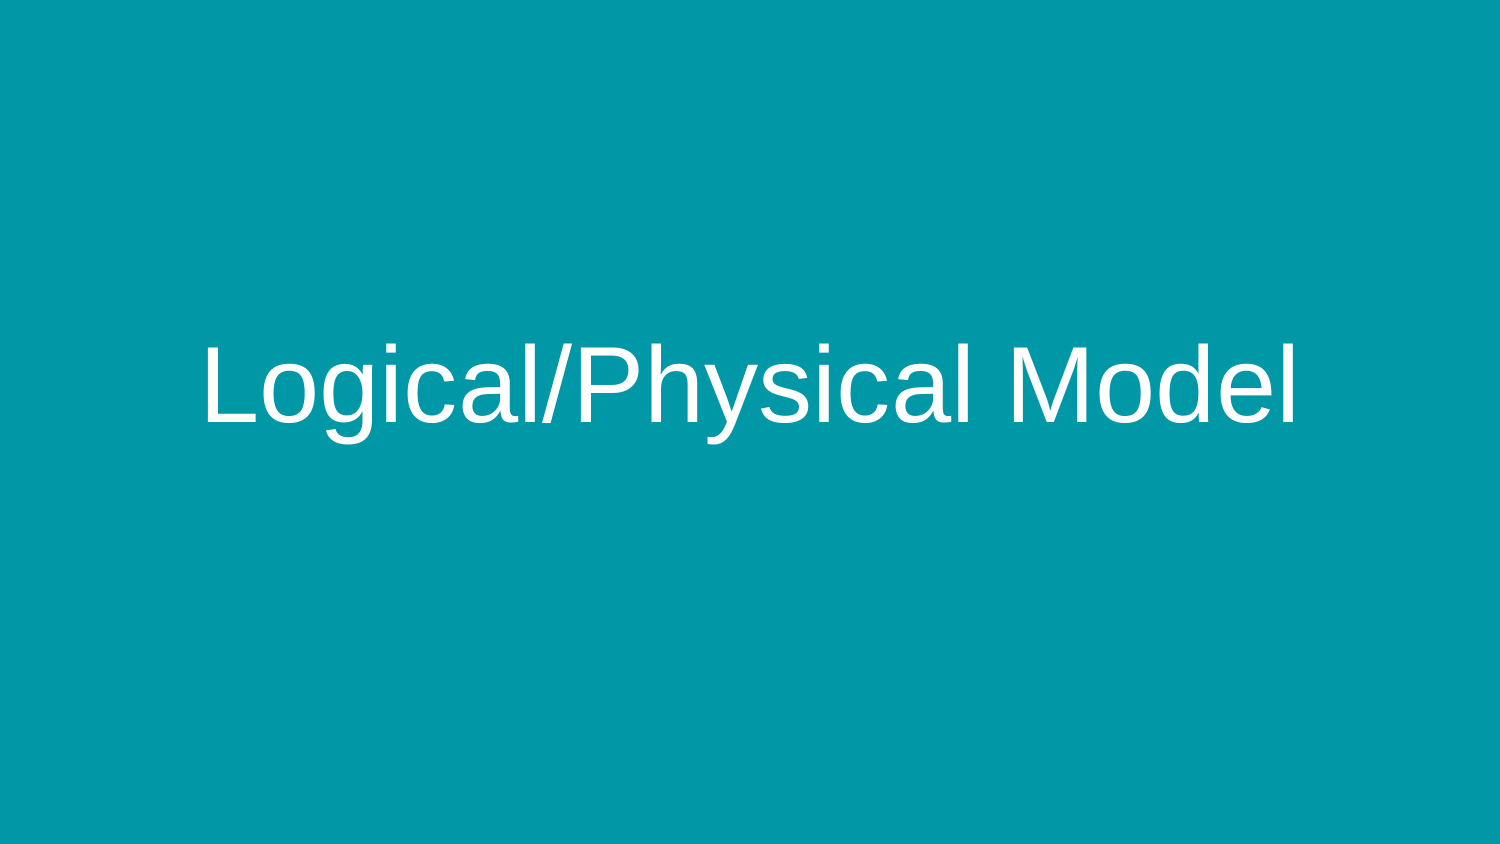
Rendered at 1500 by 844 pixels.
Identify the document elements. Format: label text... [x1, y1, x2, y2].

title Logical/Physical Model [51, 122, 1449, 459]
